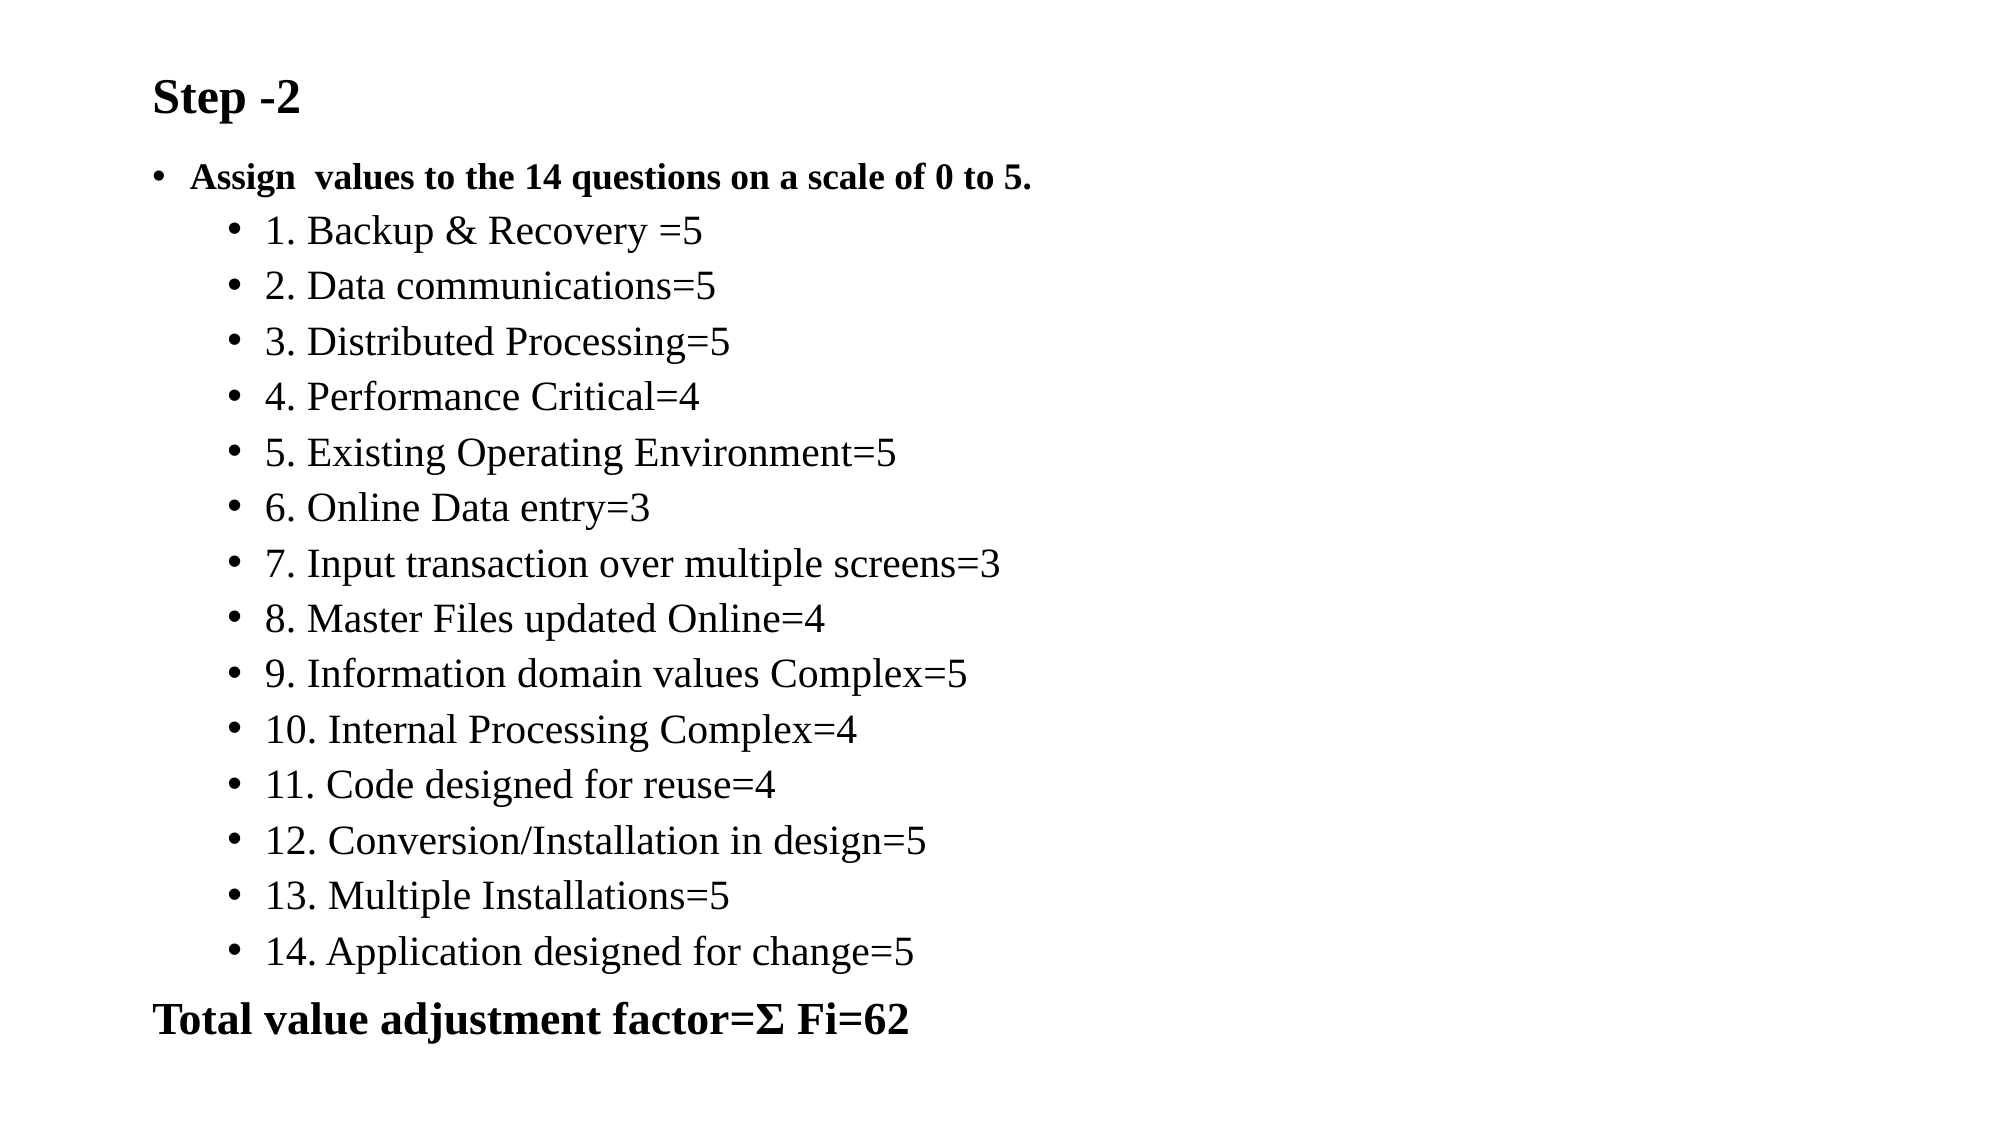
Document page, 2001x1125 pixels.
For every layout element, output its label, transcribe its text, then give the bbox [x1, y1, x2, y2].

list Assign values to the 14 questions on a scale of 0 to 5. 1. Backup & Recovery =5 2. Data communications=5 3. Distributed Processing=5 4. Performance Critical=4 5. Existing Operating Environment=5 6. Online Data entry=3 7. Input transaction over multiple screens=3 8. Master Files updated Online=4 9. Information domain values Complex=5 10. Internal Processing Complex=4 11. Code designed for reuse=4 12. Conversion/Installation in design=5 13. Multiple Installations=5 14. Application designed for change=5 Total value adjustment factor=Σ Fi=62 [137, 149, 1863, 1088]
title Step -2 [137, 59, 1863, 135]
